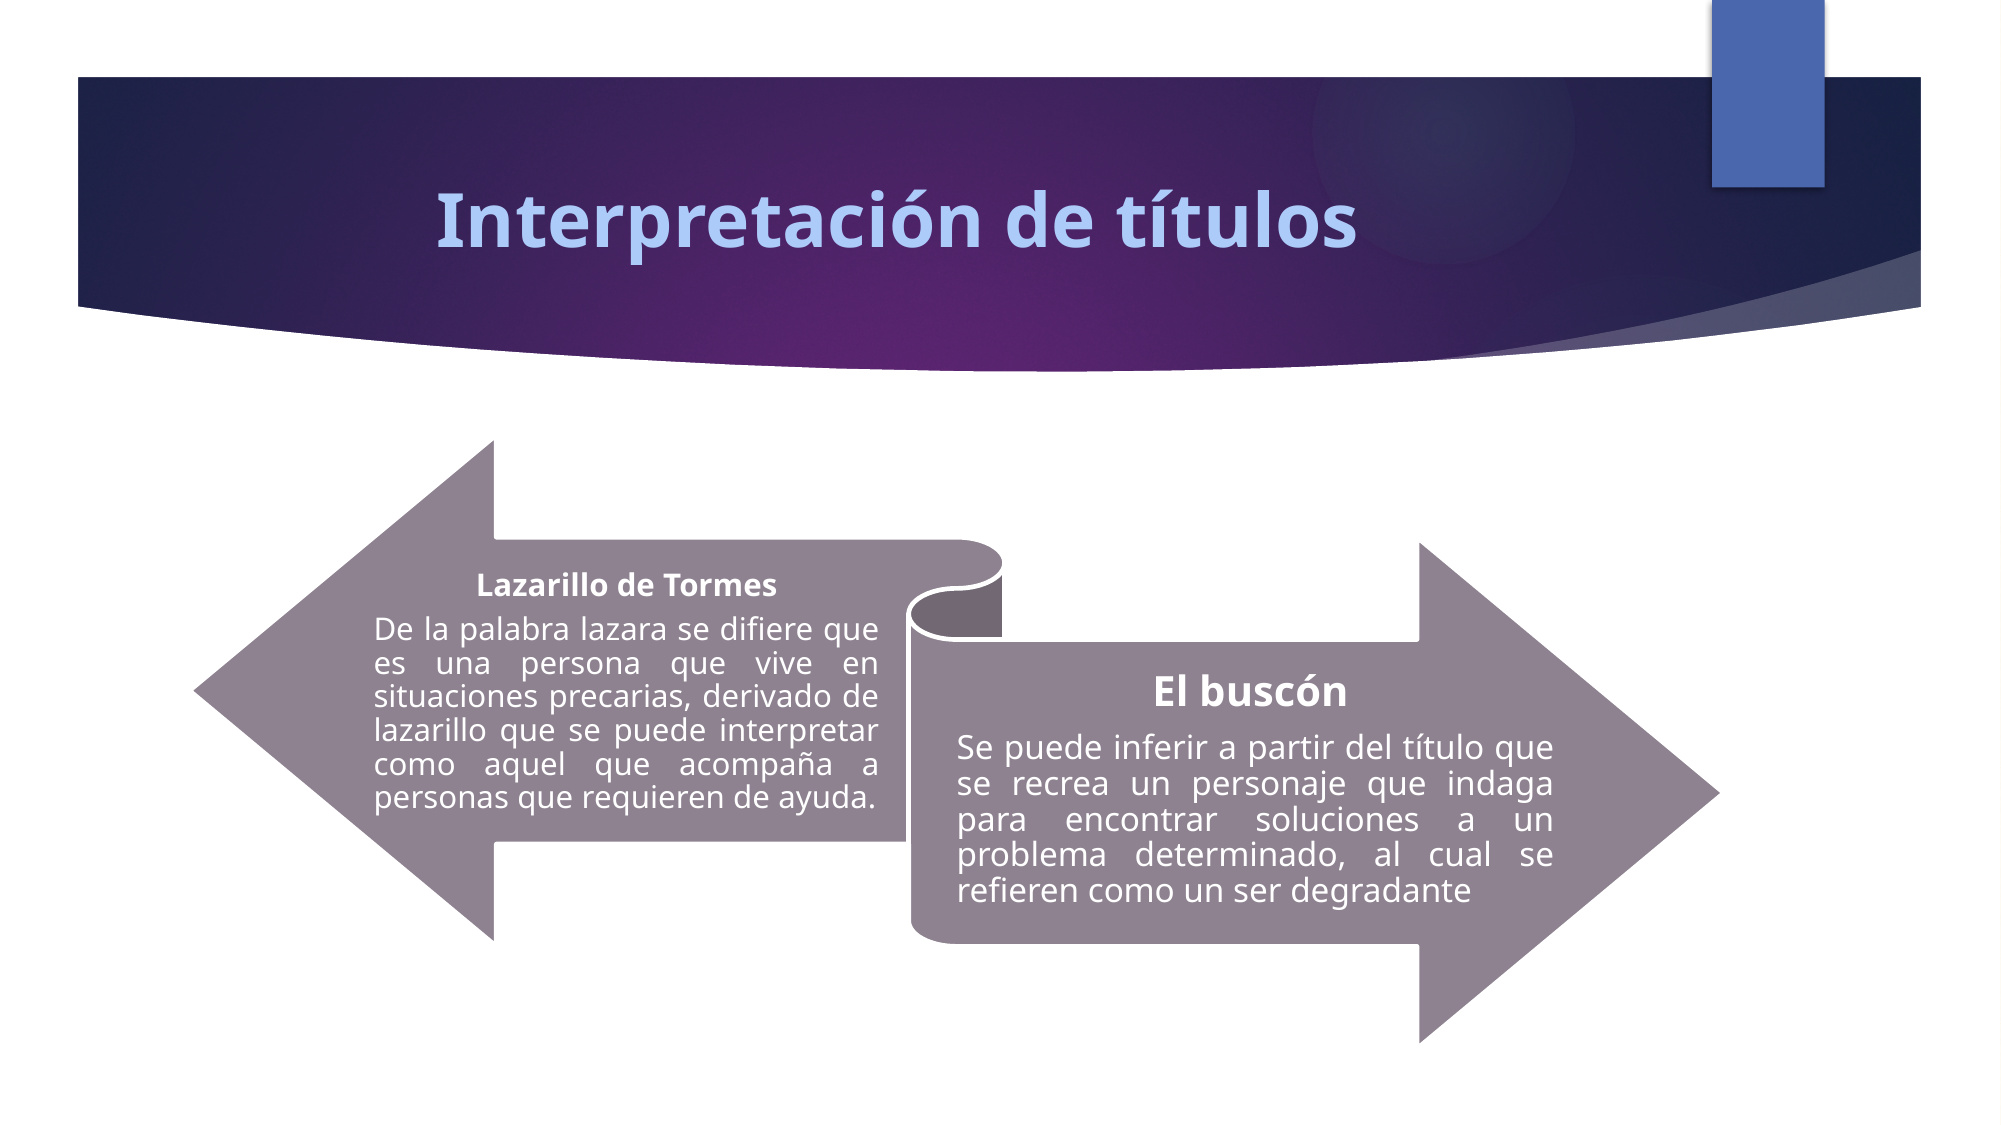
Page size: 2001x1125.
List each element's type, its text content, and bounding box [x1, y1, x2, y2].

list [189, 426, 1725, 1057]
title Interpretación de títulos [189, 159, 1627, 276]
